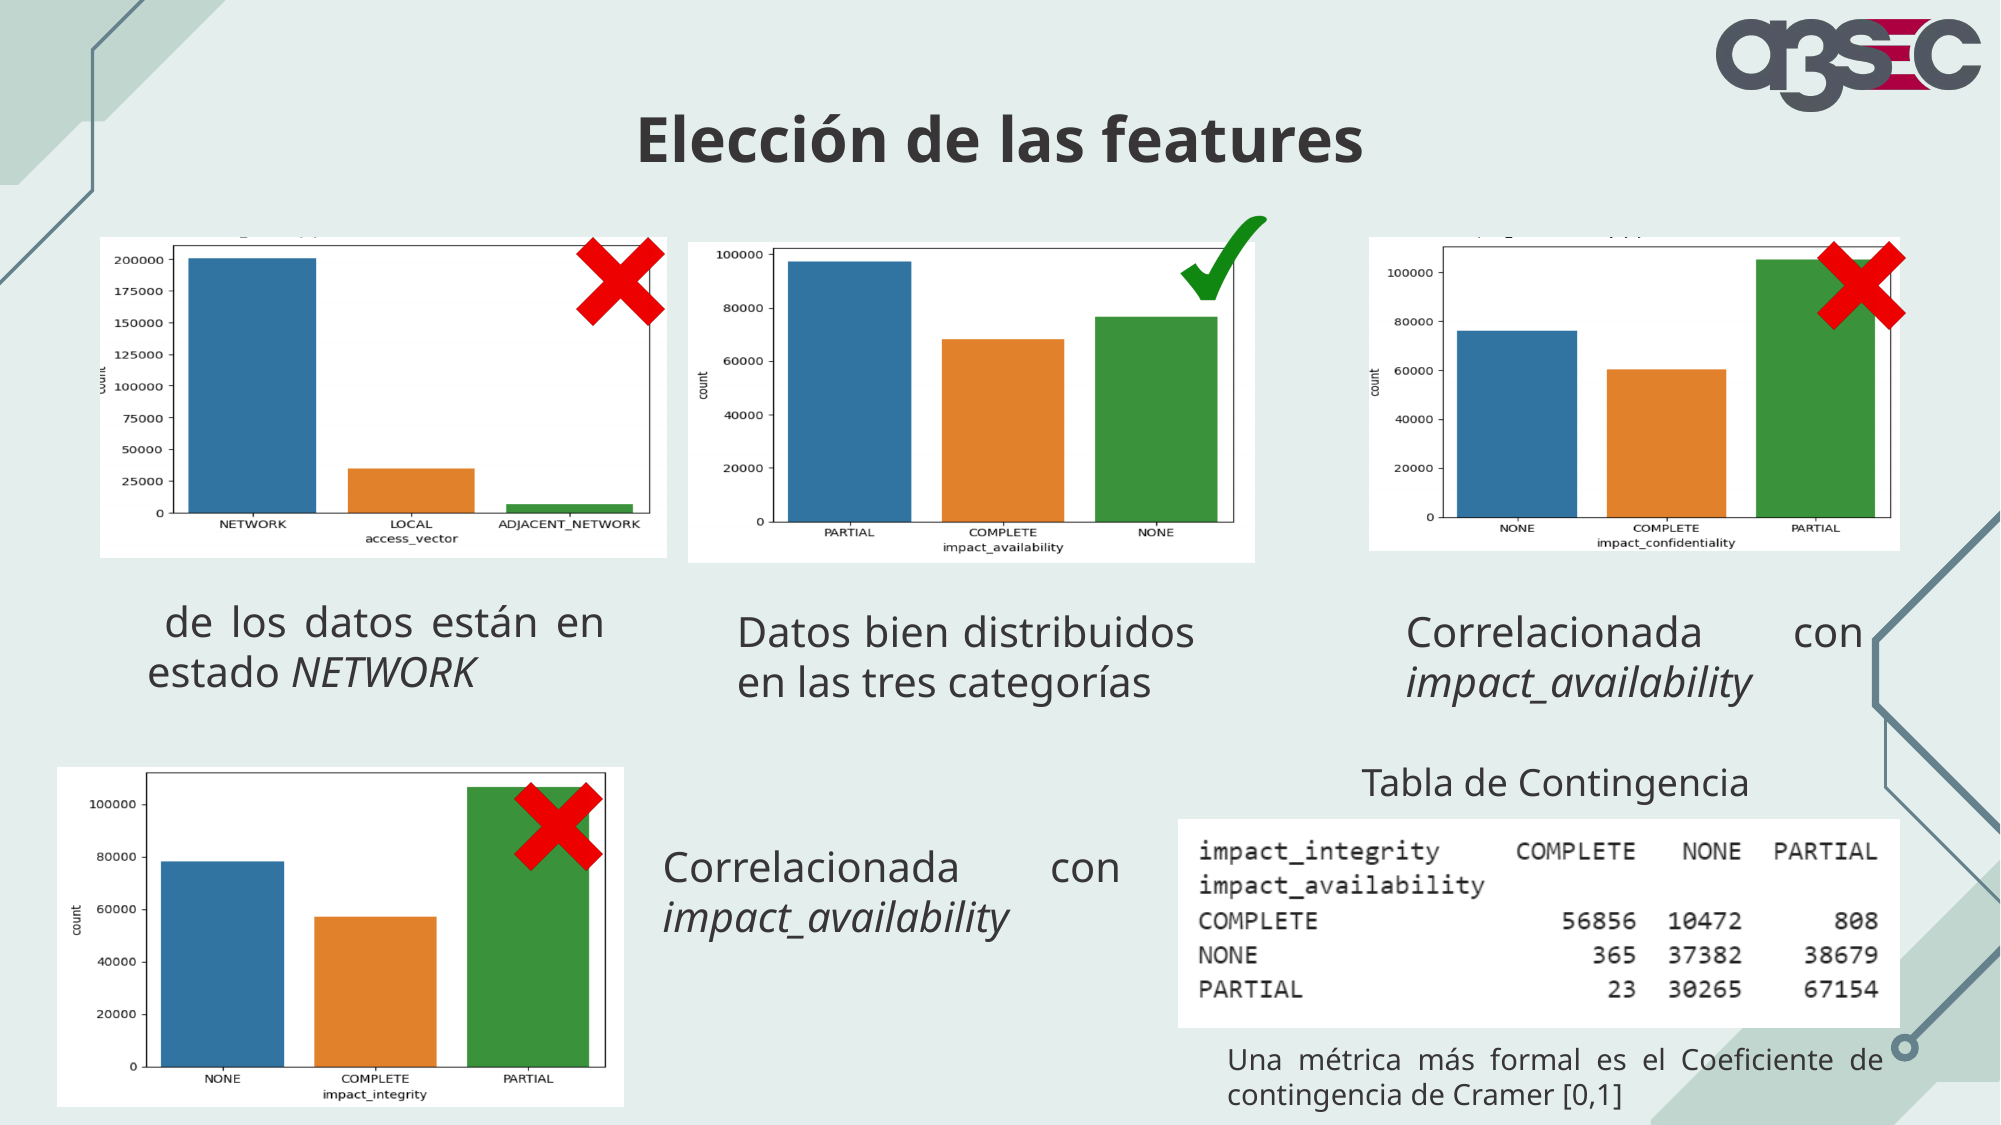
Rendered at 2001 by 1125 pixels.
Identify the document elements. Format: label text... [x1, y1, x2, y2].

text_box Tabla de Contingencia [1166, 743, 1913, 822]
text_box Correlacionada con impact_availability [629, 826, 1137, 1035]
picture [1369, 237, 1906, 551]
picture [57, 767, 625, 1108]
text_box Una métrica más formal es el Coeficiente de contingencia de Cramer [0,1] [1178, 1036, 1900, 1125]
text_box Correlacionada con impact_availability [1357, 590, 1880, 743]
picture [1716, 19, 1981, 112]
title Elección de las features [157, 84, 1843, 215]
text_box Datos bien distribuidos en las tres categorías [688, 590, 1211, 799]
picture [100, 237, 667, 558]
picture [1178, 818, 1900, 1028]
picture [688, 213, 1268, 563]
